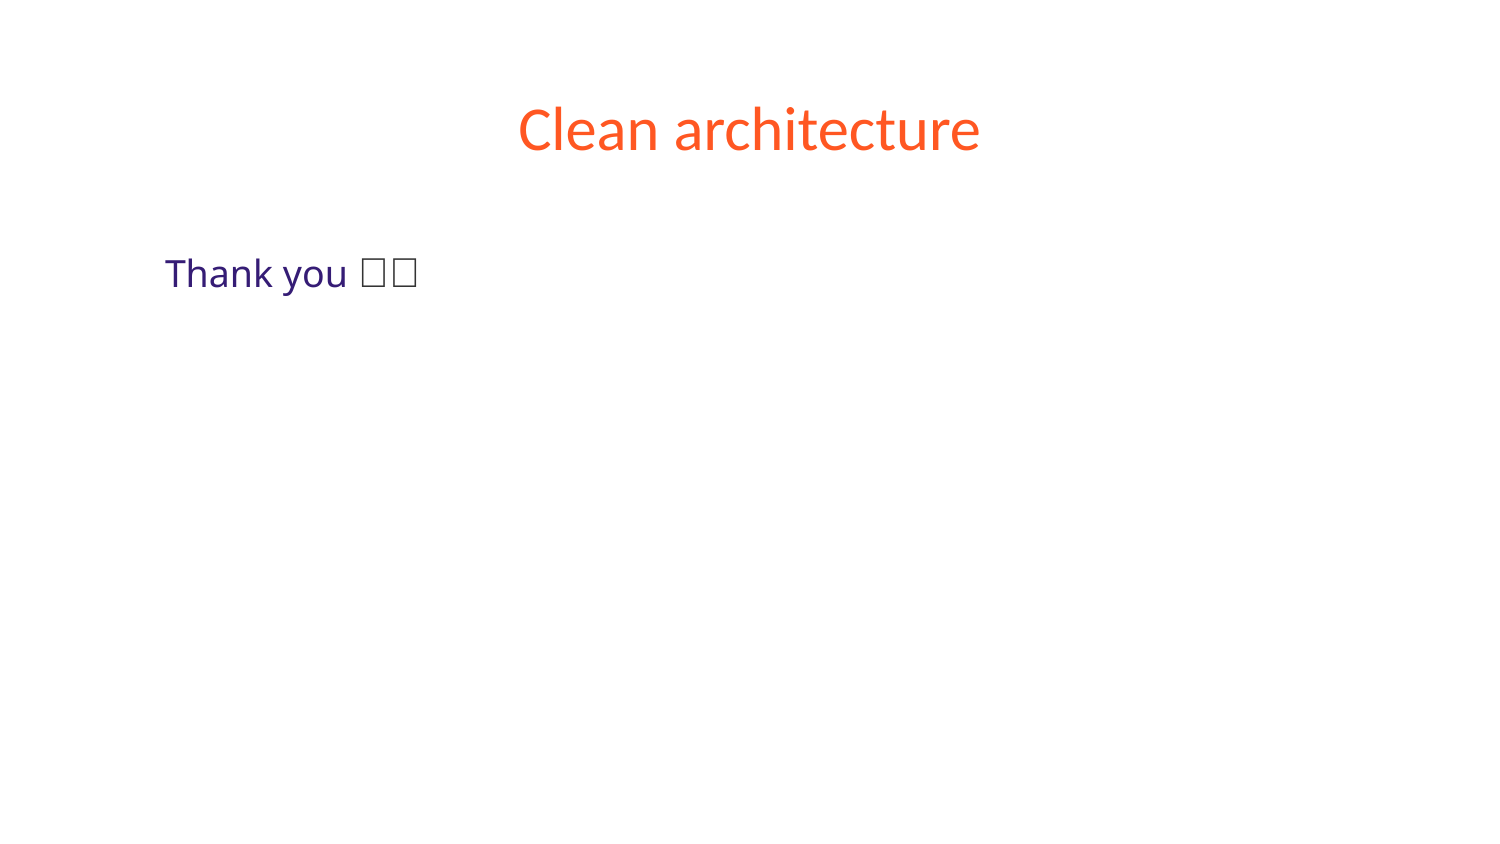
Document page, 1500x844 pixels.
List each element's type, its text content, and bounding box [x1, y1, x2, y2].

title Clean architecture [51, 72, 1449, 167]
list Thank you 🙏🙏 [150, 223, 1351, 784]
